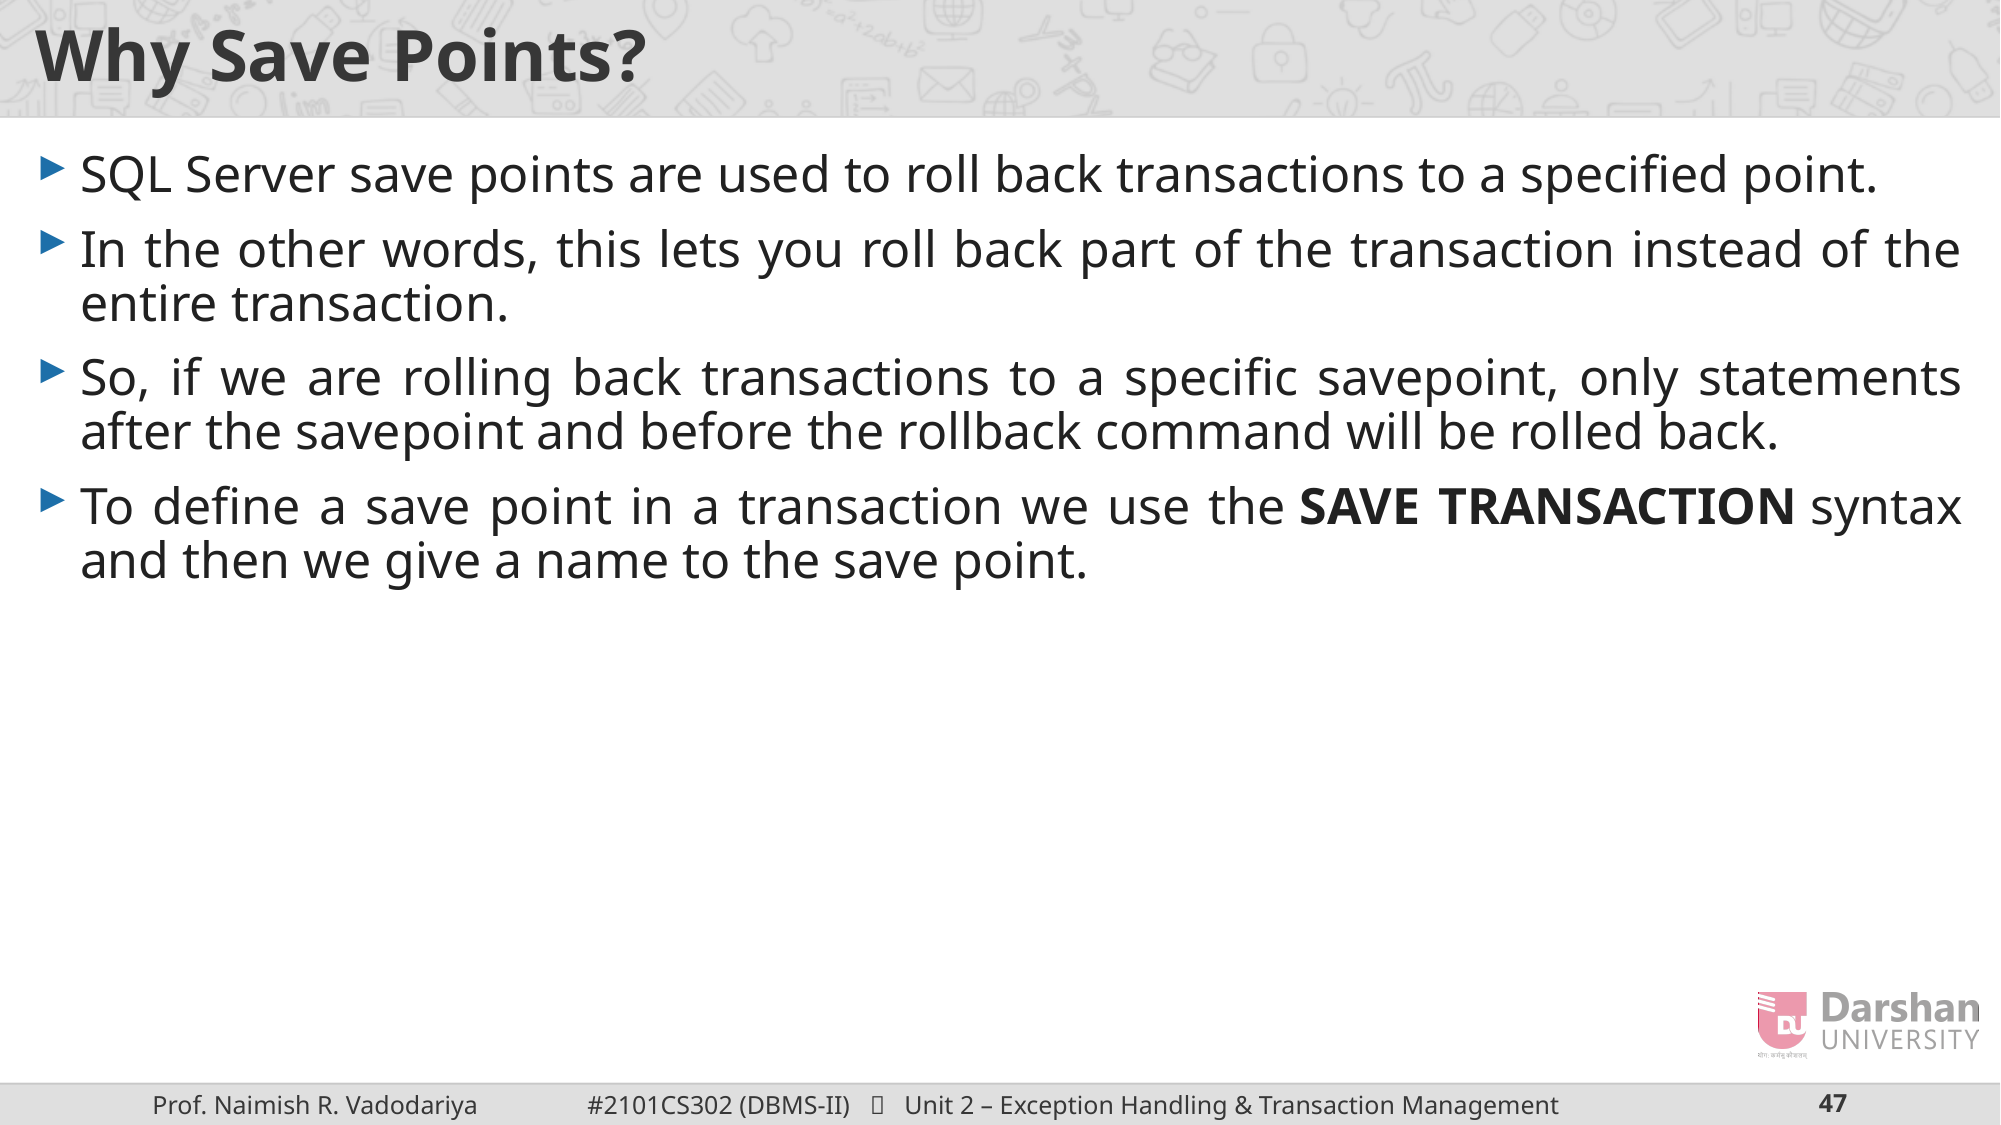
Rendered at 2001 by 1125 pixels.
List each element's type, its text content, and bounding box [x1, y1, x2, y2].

list SQL Server save points are used to roll back transactions to a specified point. In the other words, this lets you roll back part of the transaction instead of the entire transaction. So, if we are rolling back transactions to a specific savepoint, only statements after the savepoint and before the rollback command will be rolled back. To define a save point in a transaction we use the SAVE TRANSACTION syntax and then we give a name to the save point. [21, 141, 1979, 1059]
title Why Save Points? [0, 0, 2000, 117]
